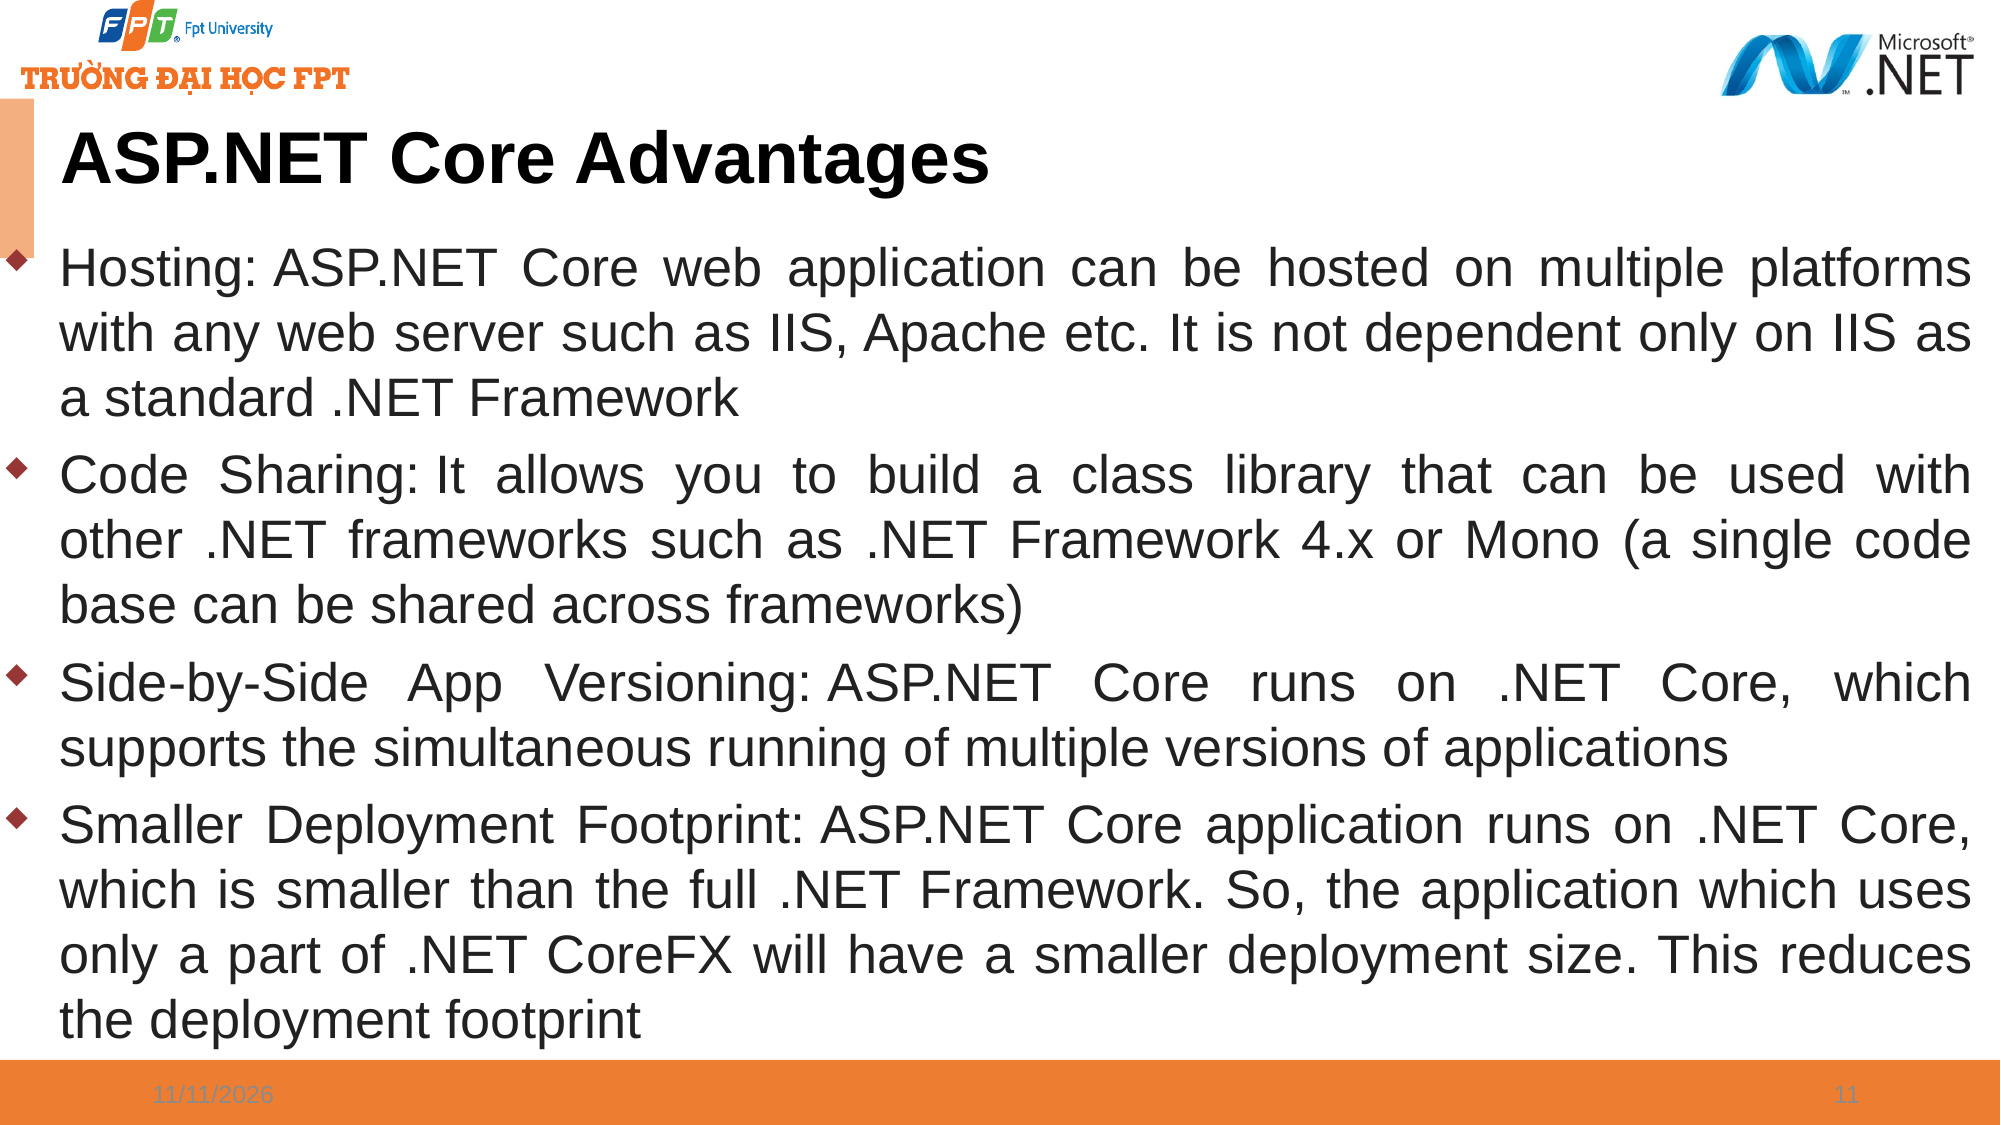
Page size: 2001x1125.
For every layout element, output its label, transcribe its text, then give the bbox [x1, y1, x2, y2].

title ASP.NET Core Advantages [45, 112, 1345, 208]
picture [1685, 0, 2001, 129]
text_box Hosting: ASP.NET Core web application can be hosted on multiple platforms with any web server such as IIS, Apache etc. It is not dependent only on IIS as a standard .NET Framework Code Sharing: It allows you to build a class library that can be used with other .NET frameworks such as .NET Framework 4.x or Mono (a single code base can be shared across frameworks) Side-by-Side App Versioning: ASP.NET Core runs on .NET Core, which supports the simultaneous running of multiple versions of applications Smaller Deployment Footprint: ASP.NET Core application runs on .NET Core, which is smaller than the full .NET Framework. So, the application which uses only a part of .NET CoreFX will have a smaller deployment size. This reduces the deployment footprint [0, 224, 1991, 1057]
slide_number 11 [1424, 1063, 1875, 1123]
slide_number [137, 1063, 588, 1123]
